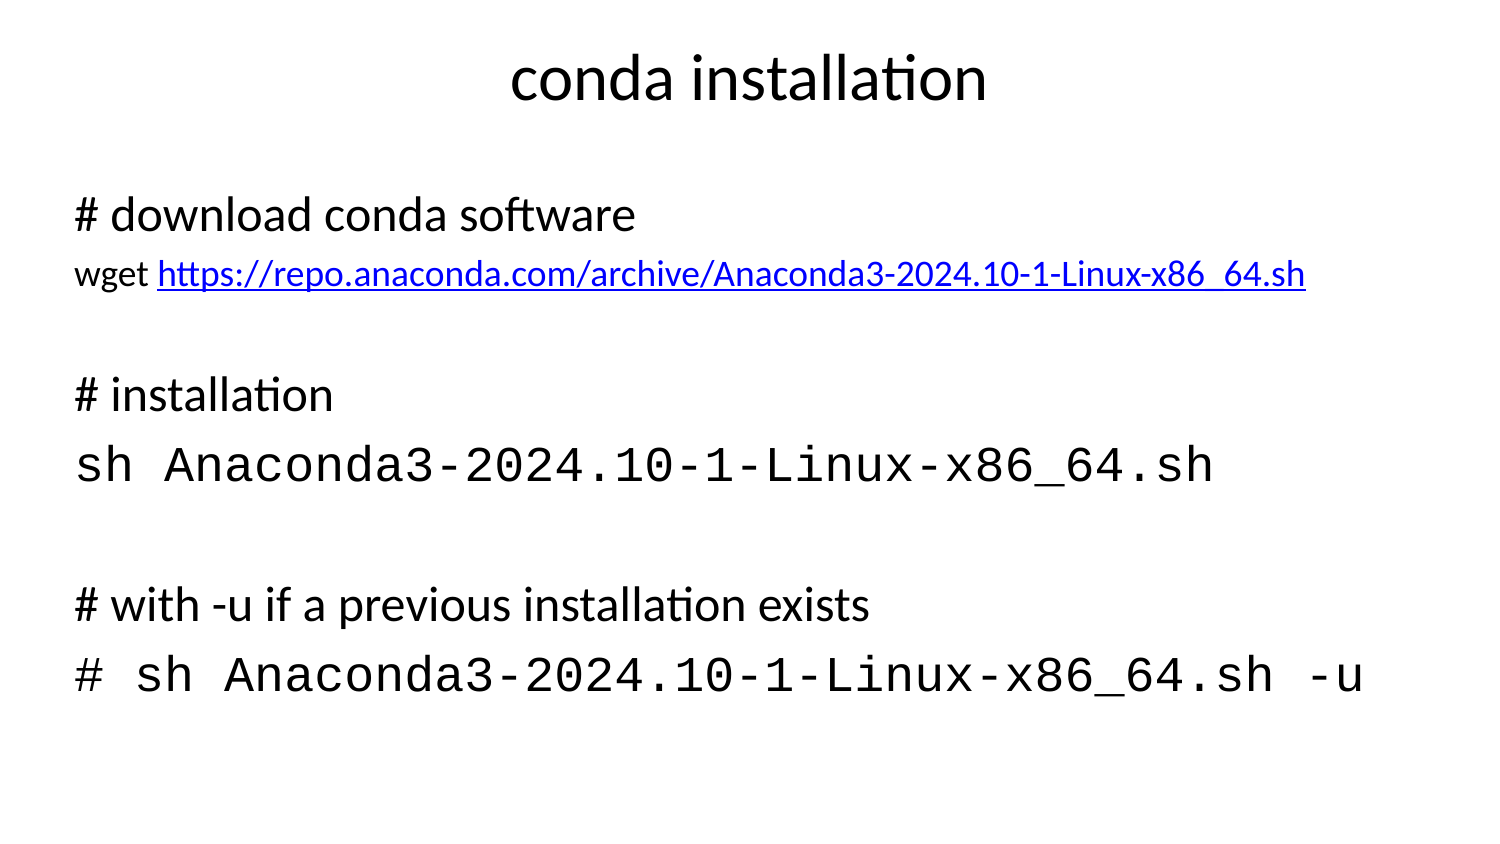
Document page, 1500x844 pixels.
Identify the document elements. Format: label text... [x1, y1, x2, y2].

title conda installation [103, 9, 1397, 139]
list # download conda software wget https://repo.anaconda.com/archive/Anaconda3-2024.10-1-Linux-x86_64.sh # installation sh Anaconda3-2024.10-1-Linux-x86_64.sh # with -u if a previous installation exists # sh Anaconda3-2024.10-1-Linux-x86_64.sh -u [59, 173, 1441, 740]
